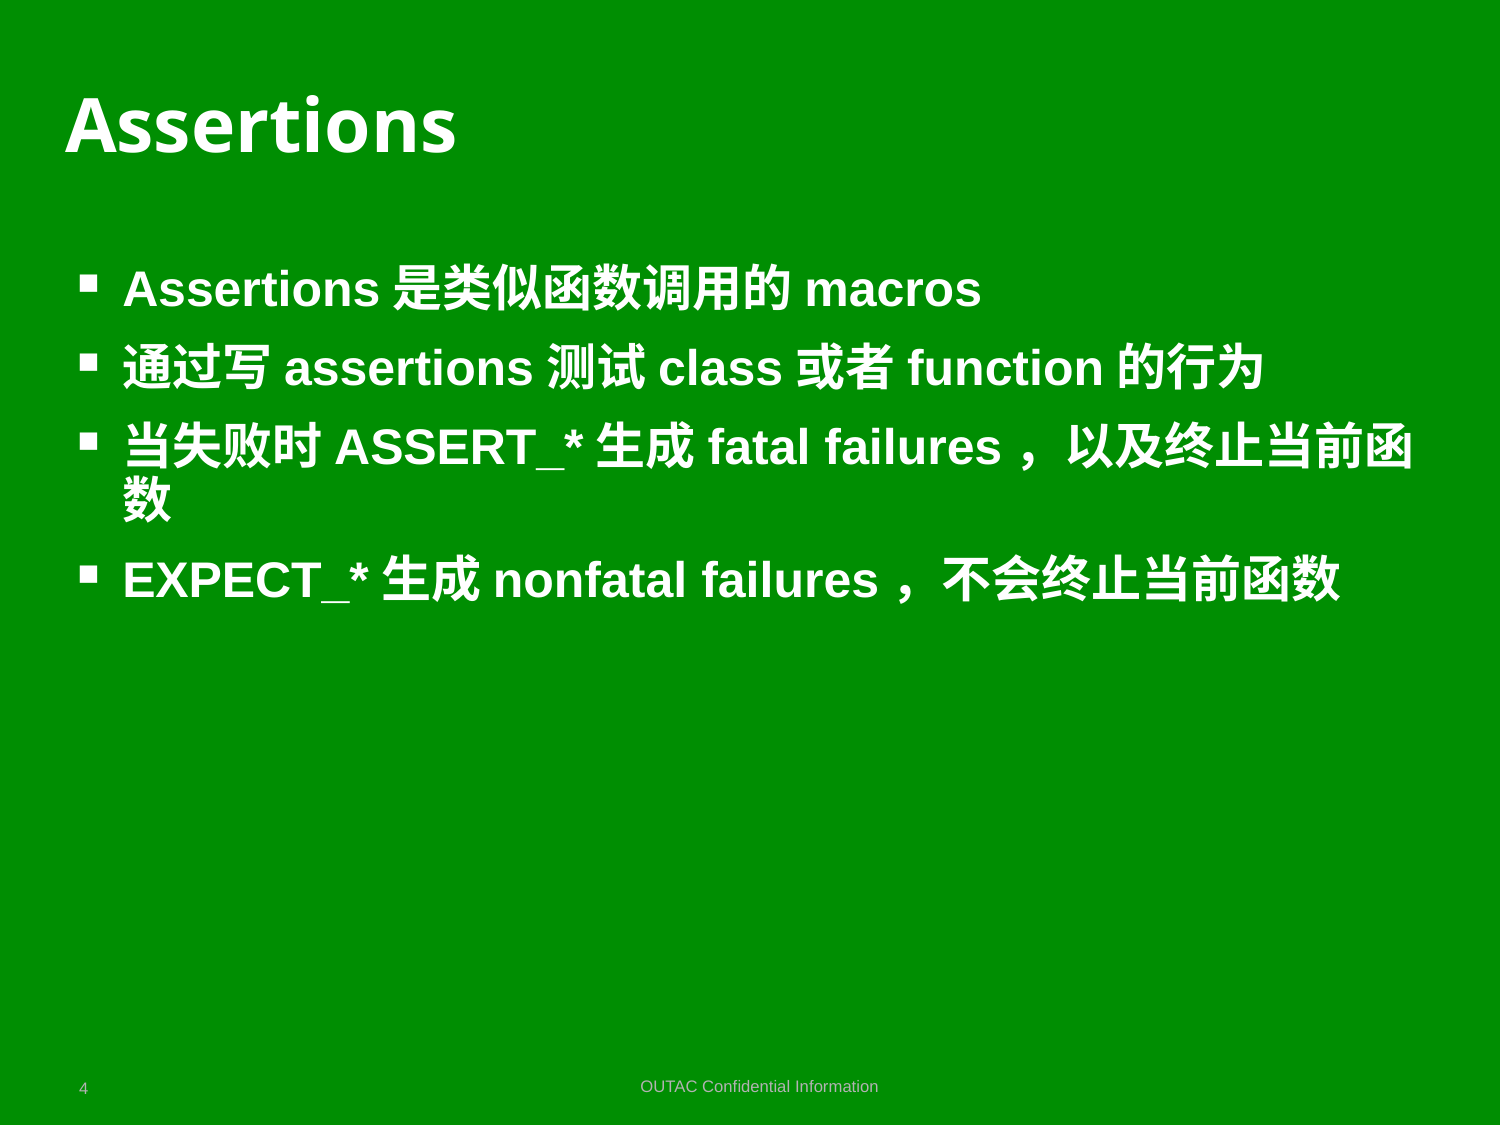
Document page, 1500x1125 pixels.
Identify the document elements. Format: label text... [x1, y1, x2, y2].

list Assertions是类似函数调用的macros 通过写assertions测试class或者function的行为 当失败时ASSERT_*生成fatal failures，以及终止当前函数 EXPECT_*生成nonfatal failures，不会终止当前函数 [62, 256, 1438, 1038]
slide_number 4 [64, 1070, 415, 1111]
title Assertions [50, 24, 1450, 175]
